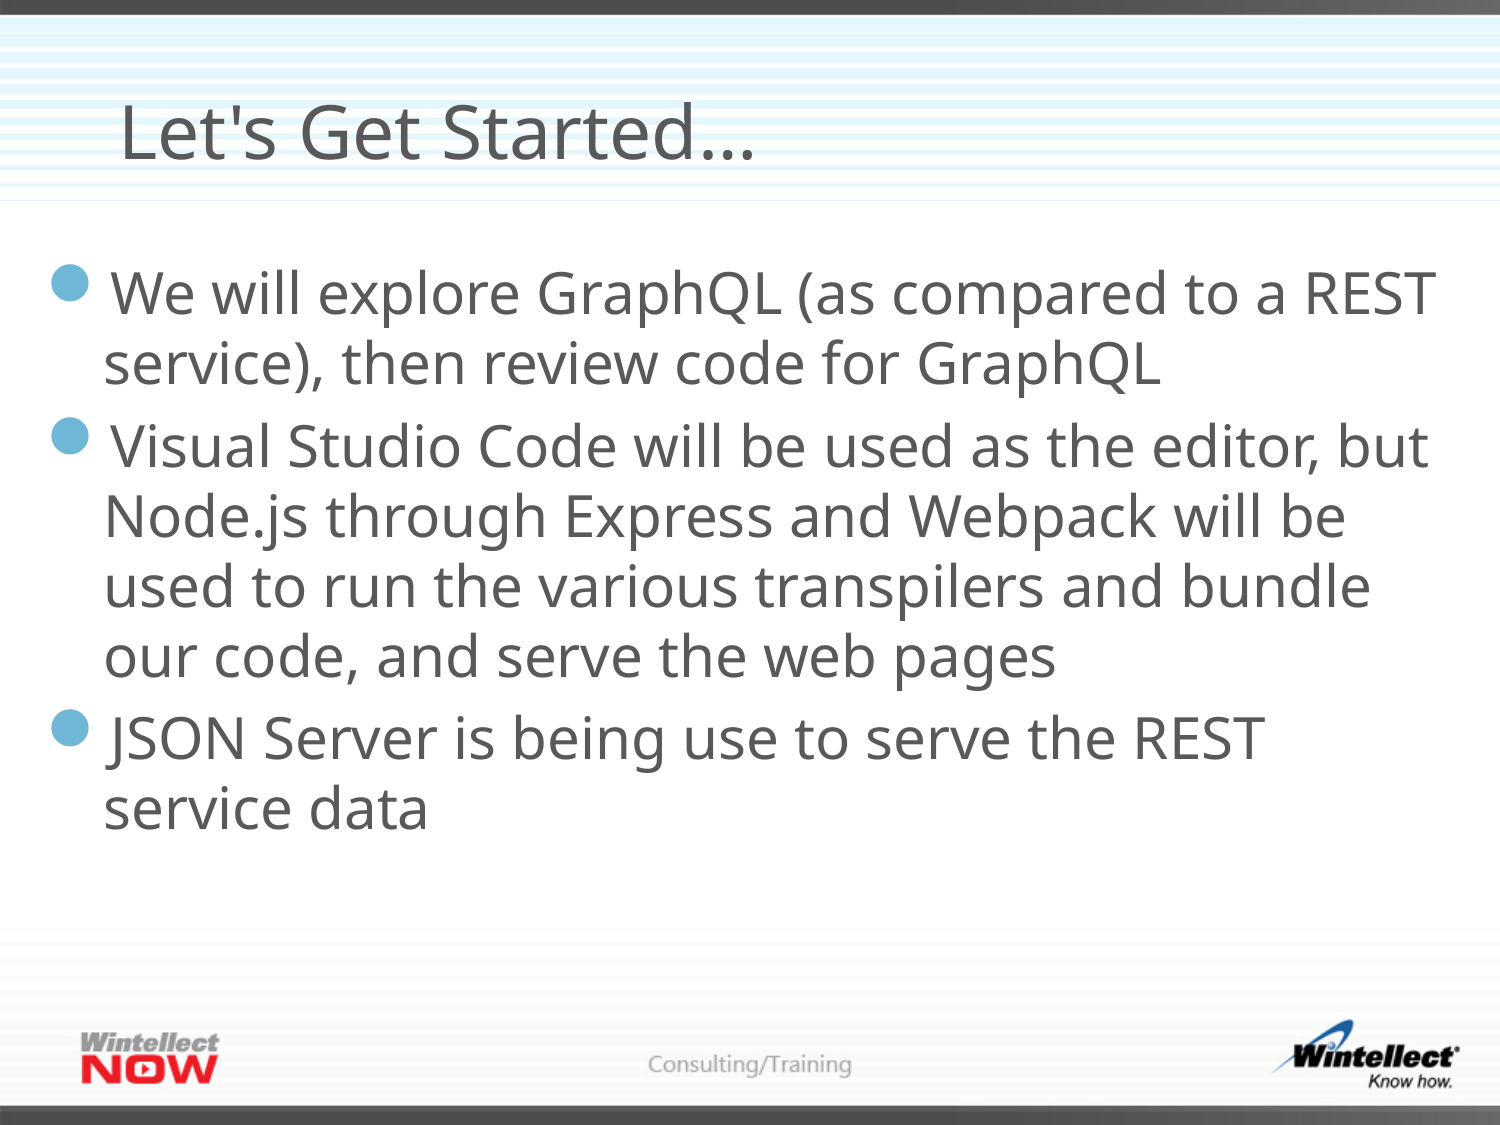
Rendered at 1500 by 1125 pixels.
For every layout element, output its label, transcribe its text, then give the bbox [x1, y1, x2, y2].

list We will explore GraphQL (as compared to a REST service), then review code for GraphQL Visual Studio Code will be used as the editor, but Node.js through Express and Webpack will be used to run the various transpilers and bundle our code, and serve the web pages JSON Server is being use to serve the REST service data [31, 249, 1469, 975]
title Let's Get Started… [103, 59, 1397, 200]
picture [0, 0, 1500, 1125]
